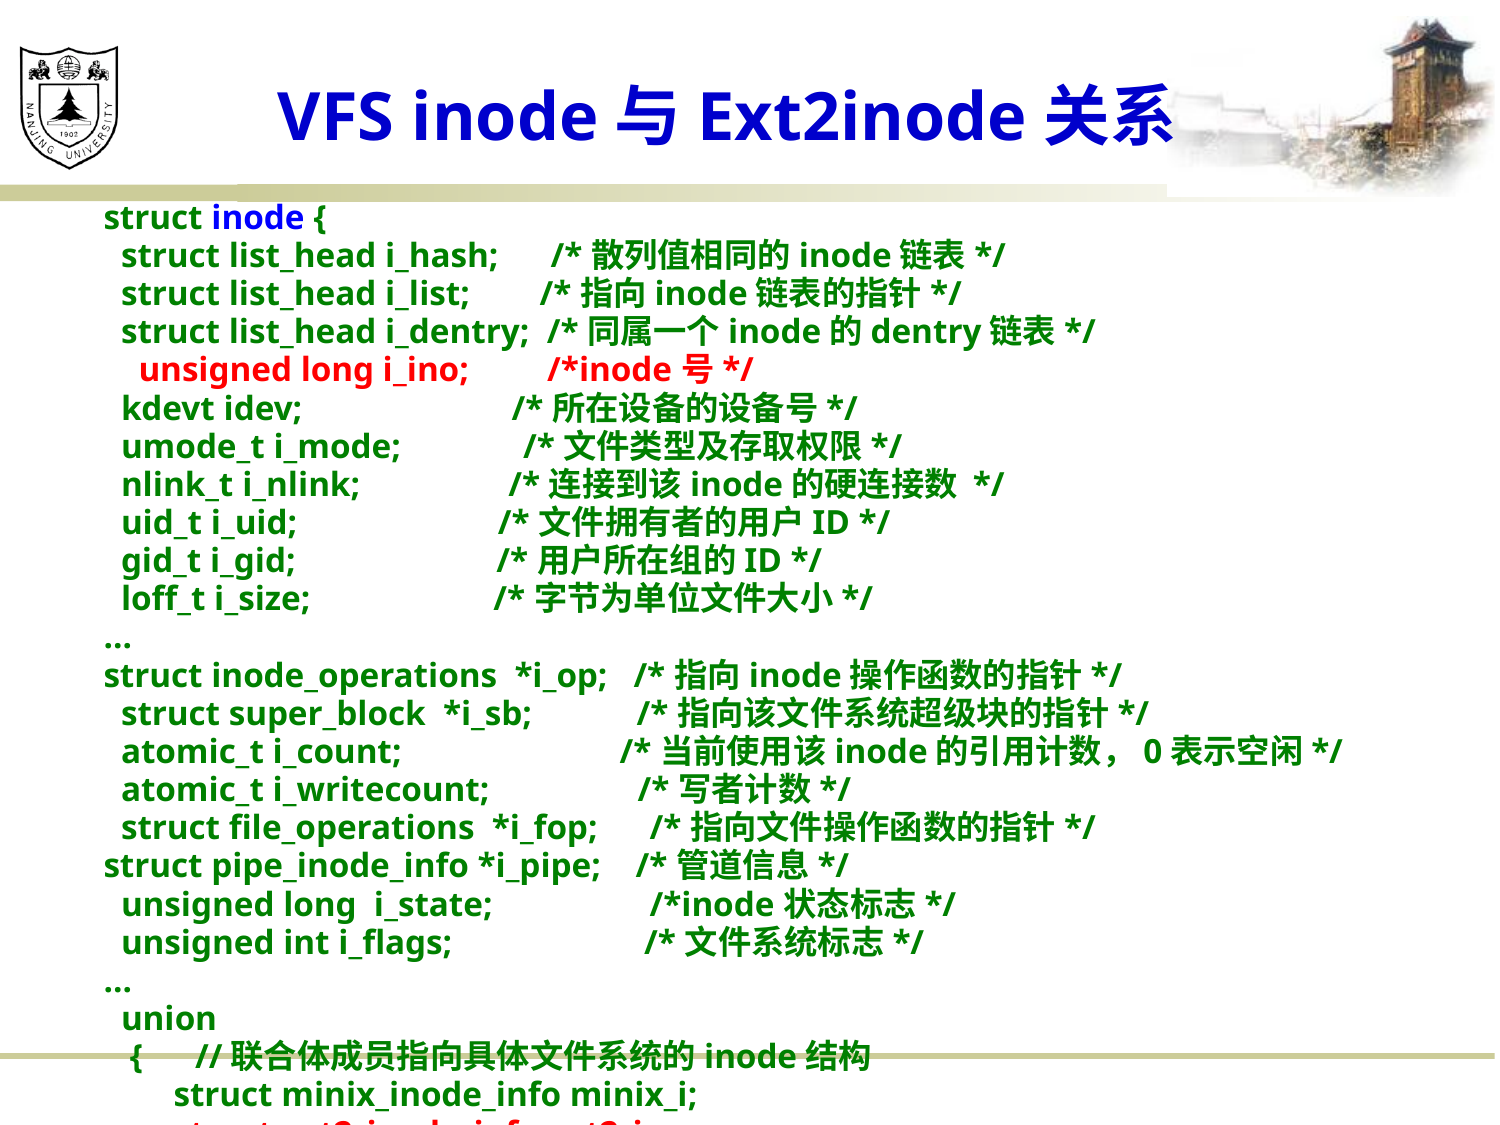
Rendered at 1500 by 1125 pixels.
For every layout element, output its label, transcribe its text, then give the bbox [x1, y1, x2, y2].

picture [1167, 16, 1495, 197]
list struct inode { struct list_head i_hash; /*散列值相同的inode链表*/ struct list_head i_list; /*指向inode链表的指针*/ struct list_head i_dentry; /*同属一个inode的dentry链表*/ unsigned long i_ino; /*inode号*/ kdevt idev; /*所在设备的设备号*/ umode_t i_mode; /*文件类型及存取权限*/ nlink_t i_nlink; /*连接到该inode的硬连接数 */ uid_t i_uid; /*文件拥有者的用户ID */ gid_t i_gid; /*用户所在组的ID */ loff_t i_size; /*字节为单位文件大小*/ … struct inode_operations *i_op; /*指向inode操作函数的指针*/ struct super_block *i_sb; /*指向该文件系统超级块的指针*/ atomic_t i_count; /*当前使用该inode的引用计数，0表示空闲*/ atomic_t i_writecount; /*写者计数*/ struct file_operations *i_fop; /*指向文件操作函数的指针*/ struct pipe_inode_info *i_pipe; /*管道信息*/ unsigned long i_state; /*inode状态标志*/ unsigned int i_flags; /*文件系统标志*/ … union { //联合体成员指向具体文件系统的inode结构 struct minix_inode_info minix_i; struct ext2_inode_info ext2_i; … }u; }; [88, 196, 1471, 1071]
title VFS inode与Ext2inode关系 [123, 66, 1331, 161]
picture [14, 42, 124, 173]
picture [0, 1053, 88, 1059]
slide_number [1399, 1054, 1496, 1125]
